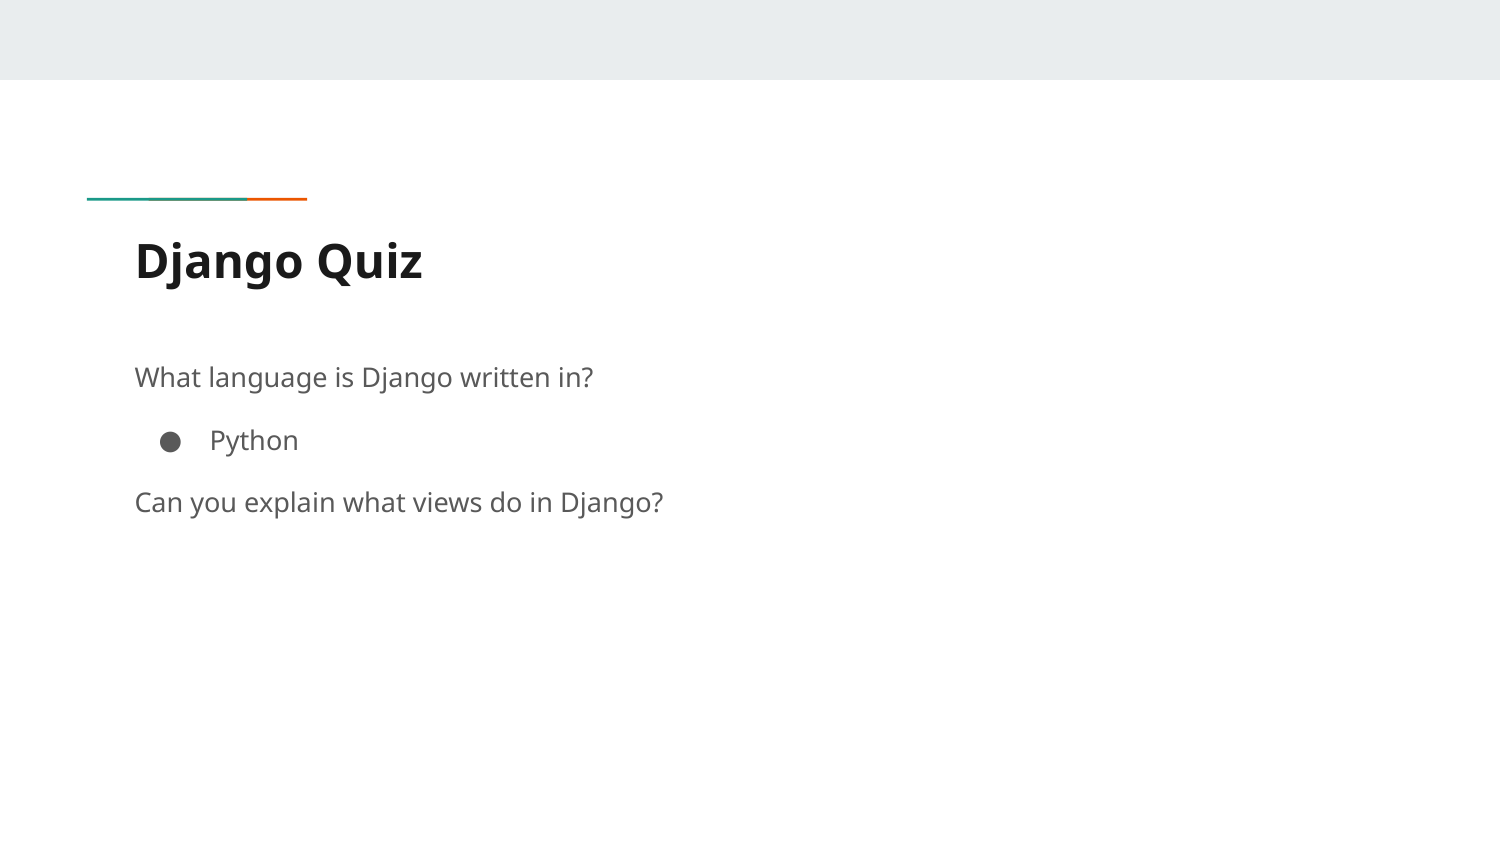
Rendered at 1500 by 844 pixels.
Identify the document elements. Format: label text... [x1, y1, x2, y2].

title Django Quiz [119, 216, 1381, 305]
list What language is Django written in? Python Can you explain what views do in Django? [119, 341, 1381, 712]
